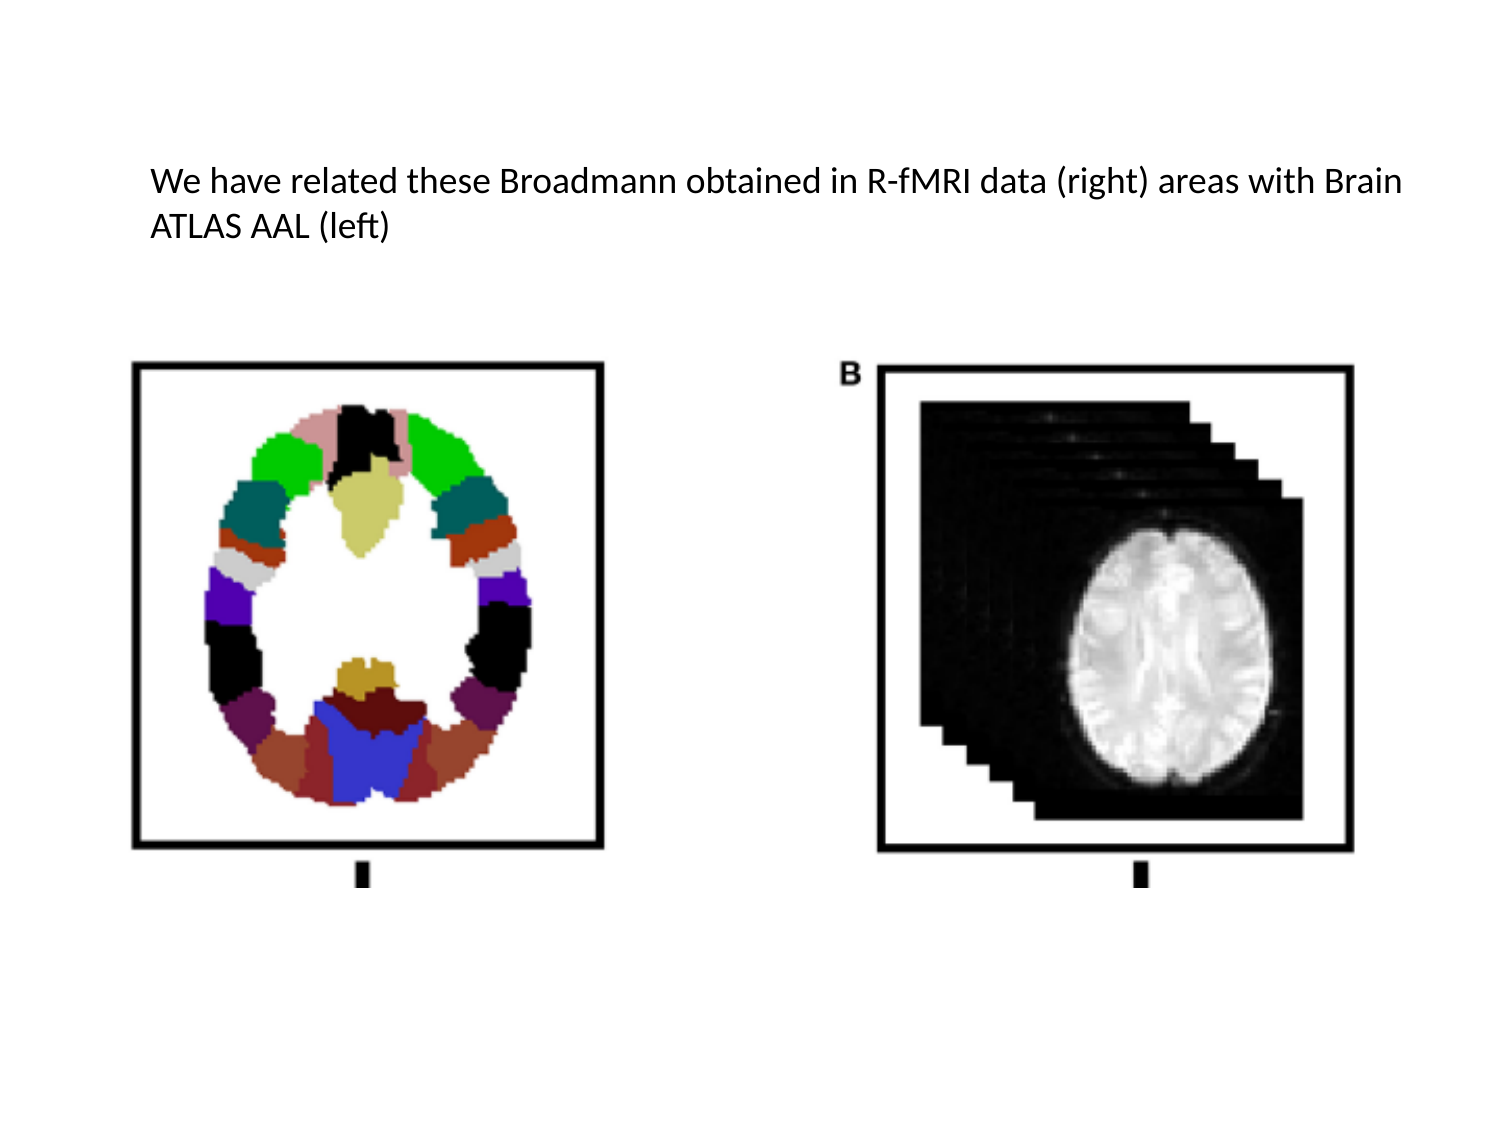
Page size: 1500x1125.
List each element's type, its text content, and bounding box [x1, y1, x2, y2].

picture [88, 349, 1408, 888]
text_box We have related these Broadmann obtained in R-fMRI data (right) areas with Brain ATLAS AAL (left) [135, 148, 1459, 254]
